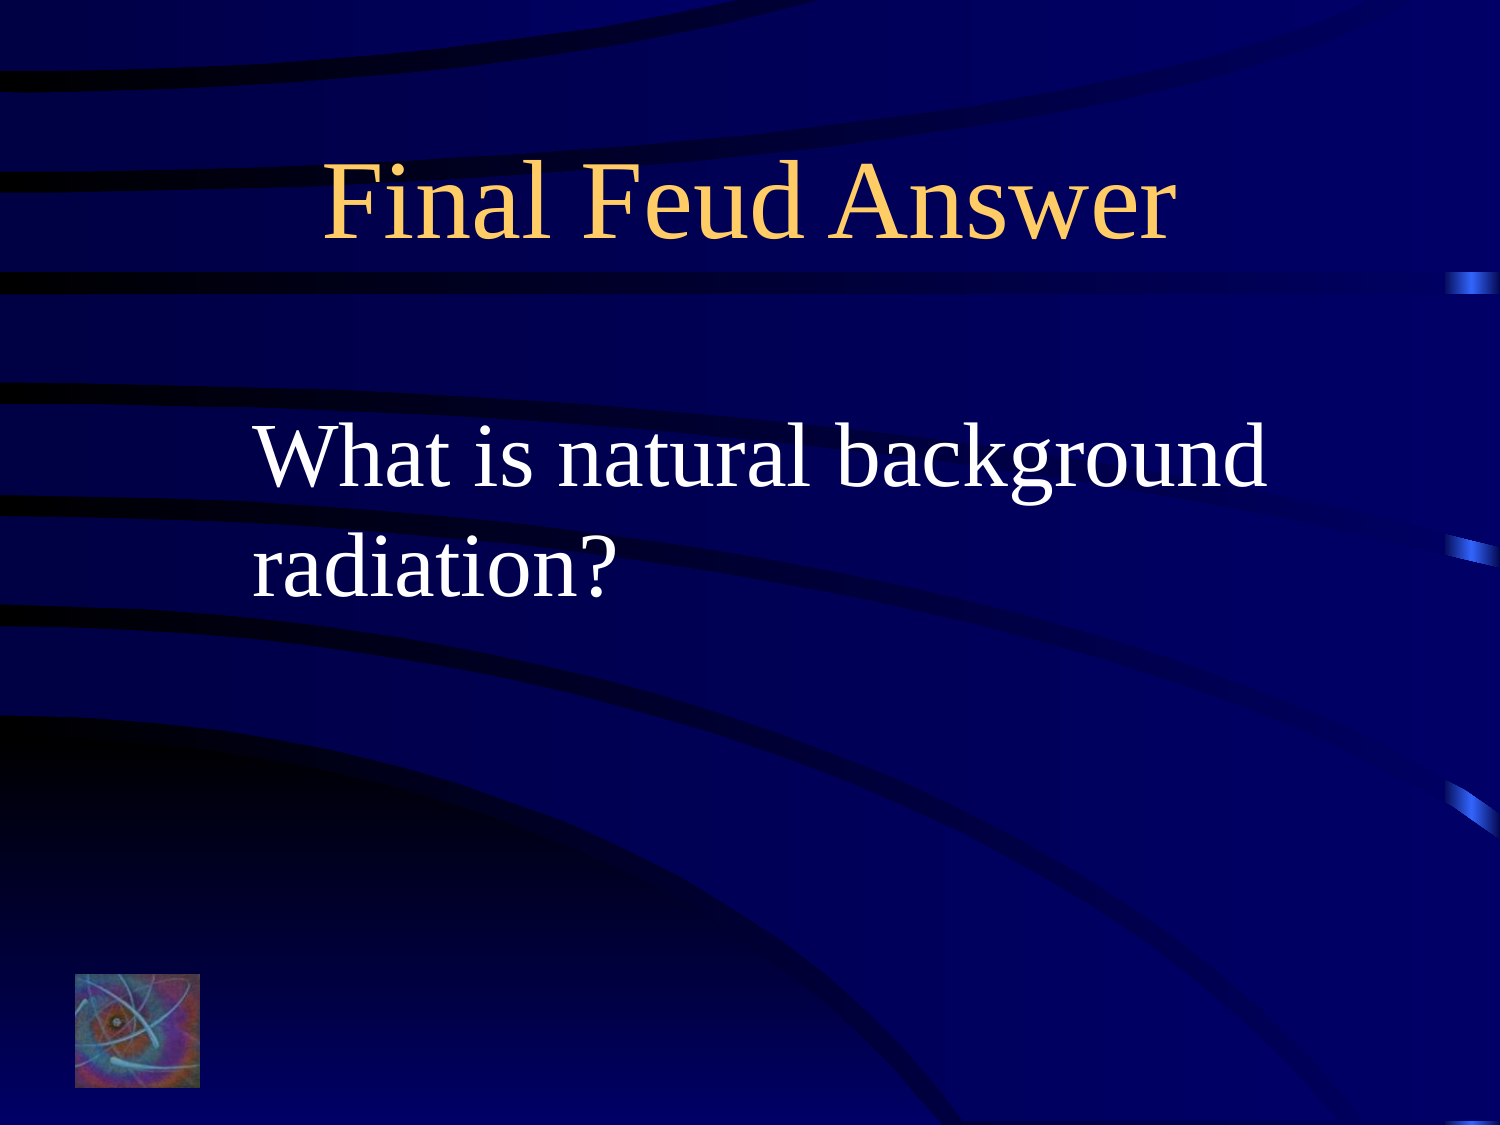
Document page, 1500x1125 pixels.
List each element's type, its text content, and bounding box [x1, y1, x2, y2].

picture [75, 974, 200, 1088]
text_box What is natural background radiation? [237, 387, 1325, 623]
title Final Feud Answer [112, 99, 1388, 288]
